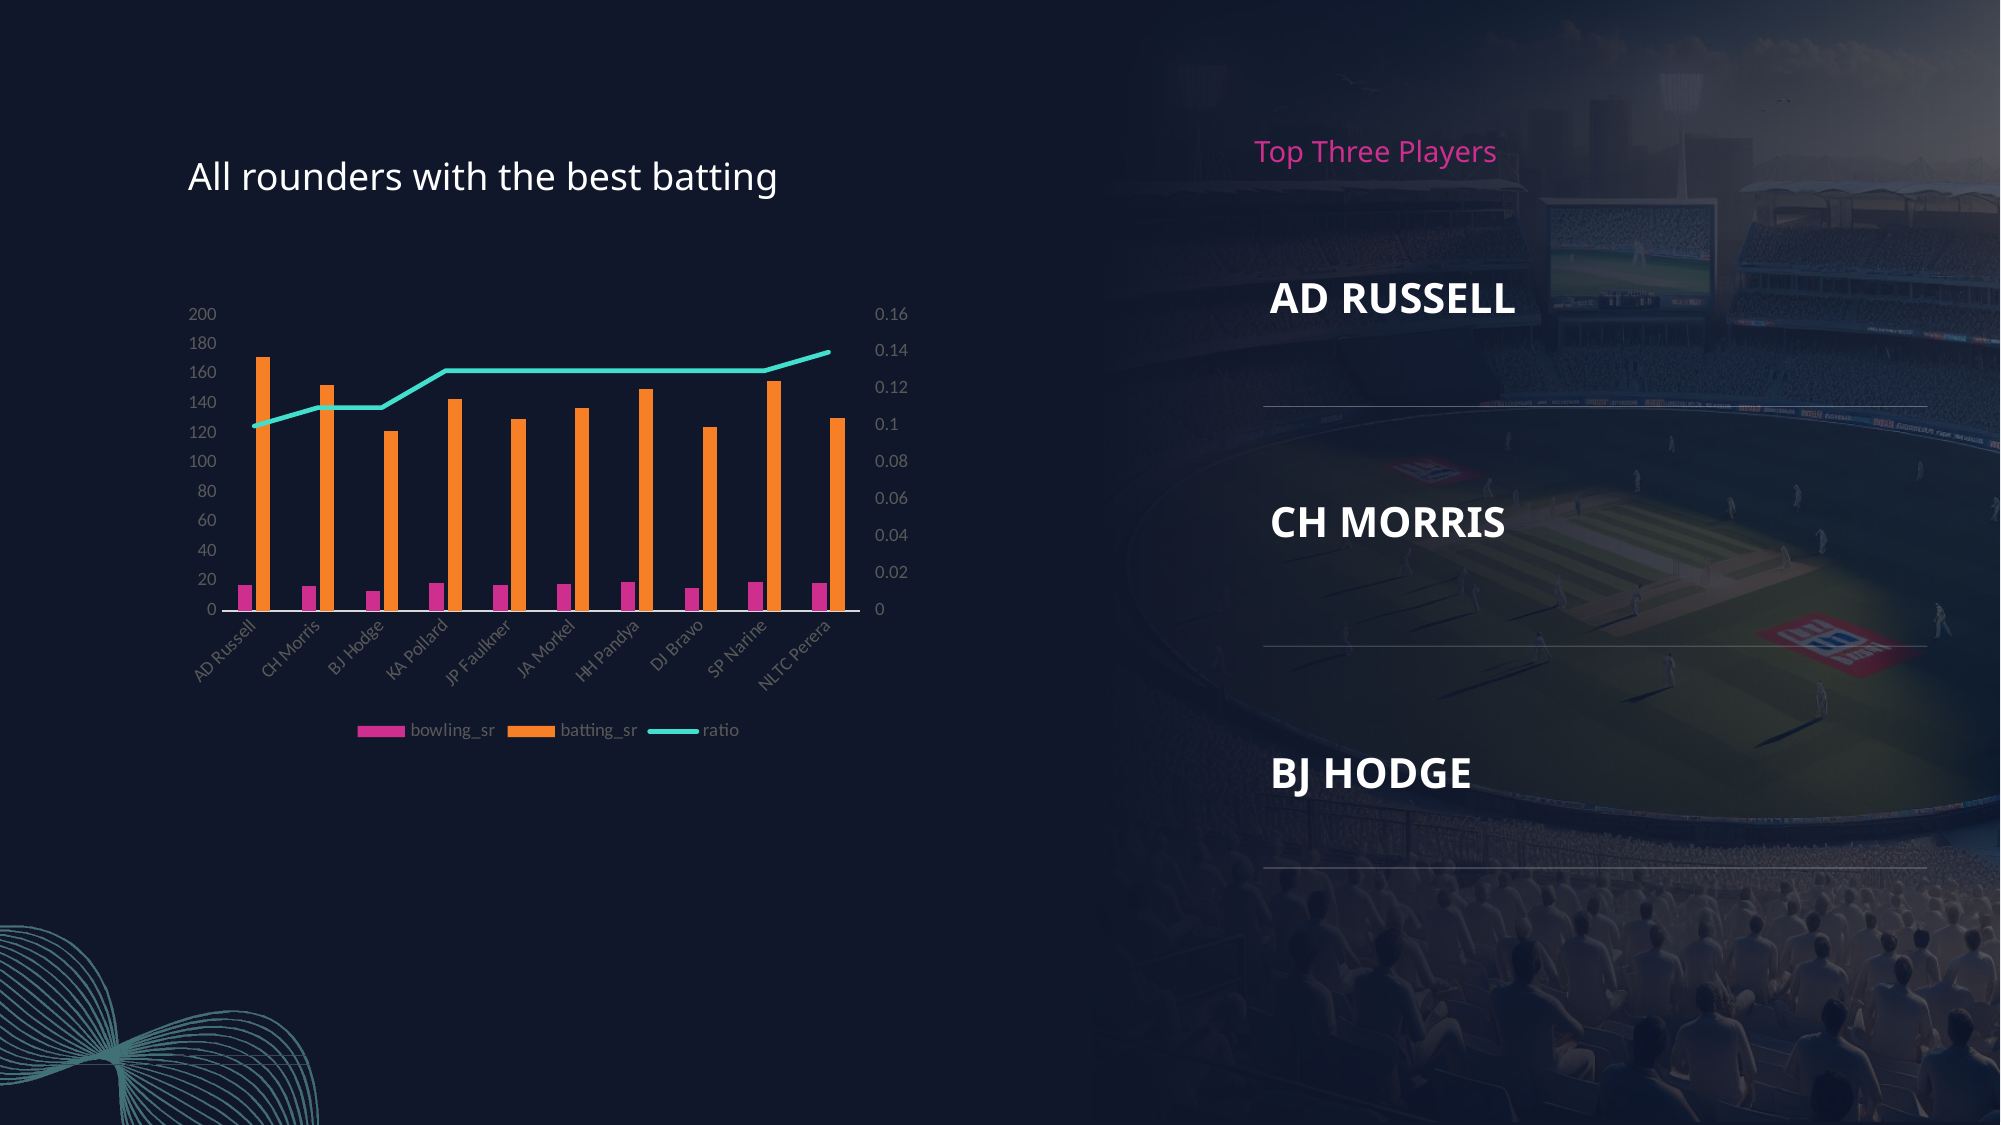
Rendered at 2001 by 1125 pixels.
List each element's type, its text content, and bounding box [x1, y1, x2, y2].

text_box Top Three Players [1239, 125, 1596, 176]
chart [173, 296, 924, 747]
text_box All rounders with the best batting [173, 145, 1174, 206]
text_box BJ HODGE [1255, 738, 1854, 804]
text_box AD RUSSELL [1255, 264, 1854, 329]
text_box CH MORRIS [1255, 487, 2000, 553]
